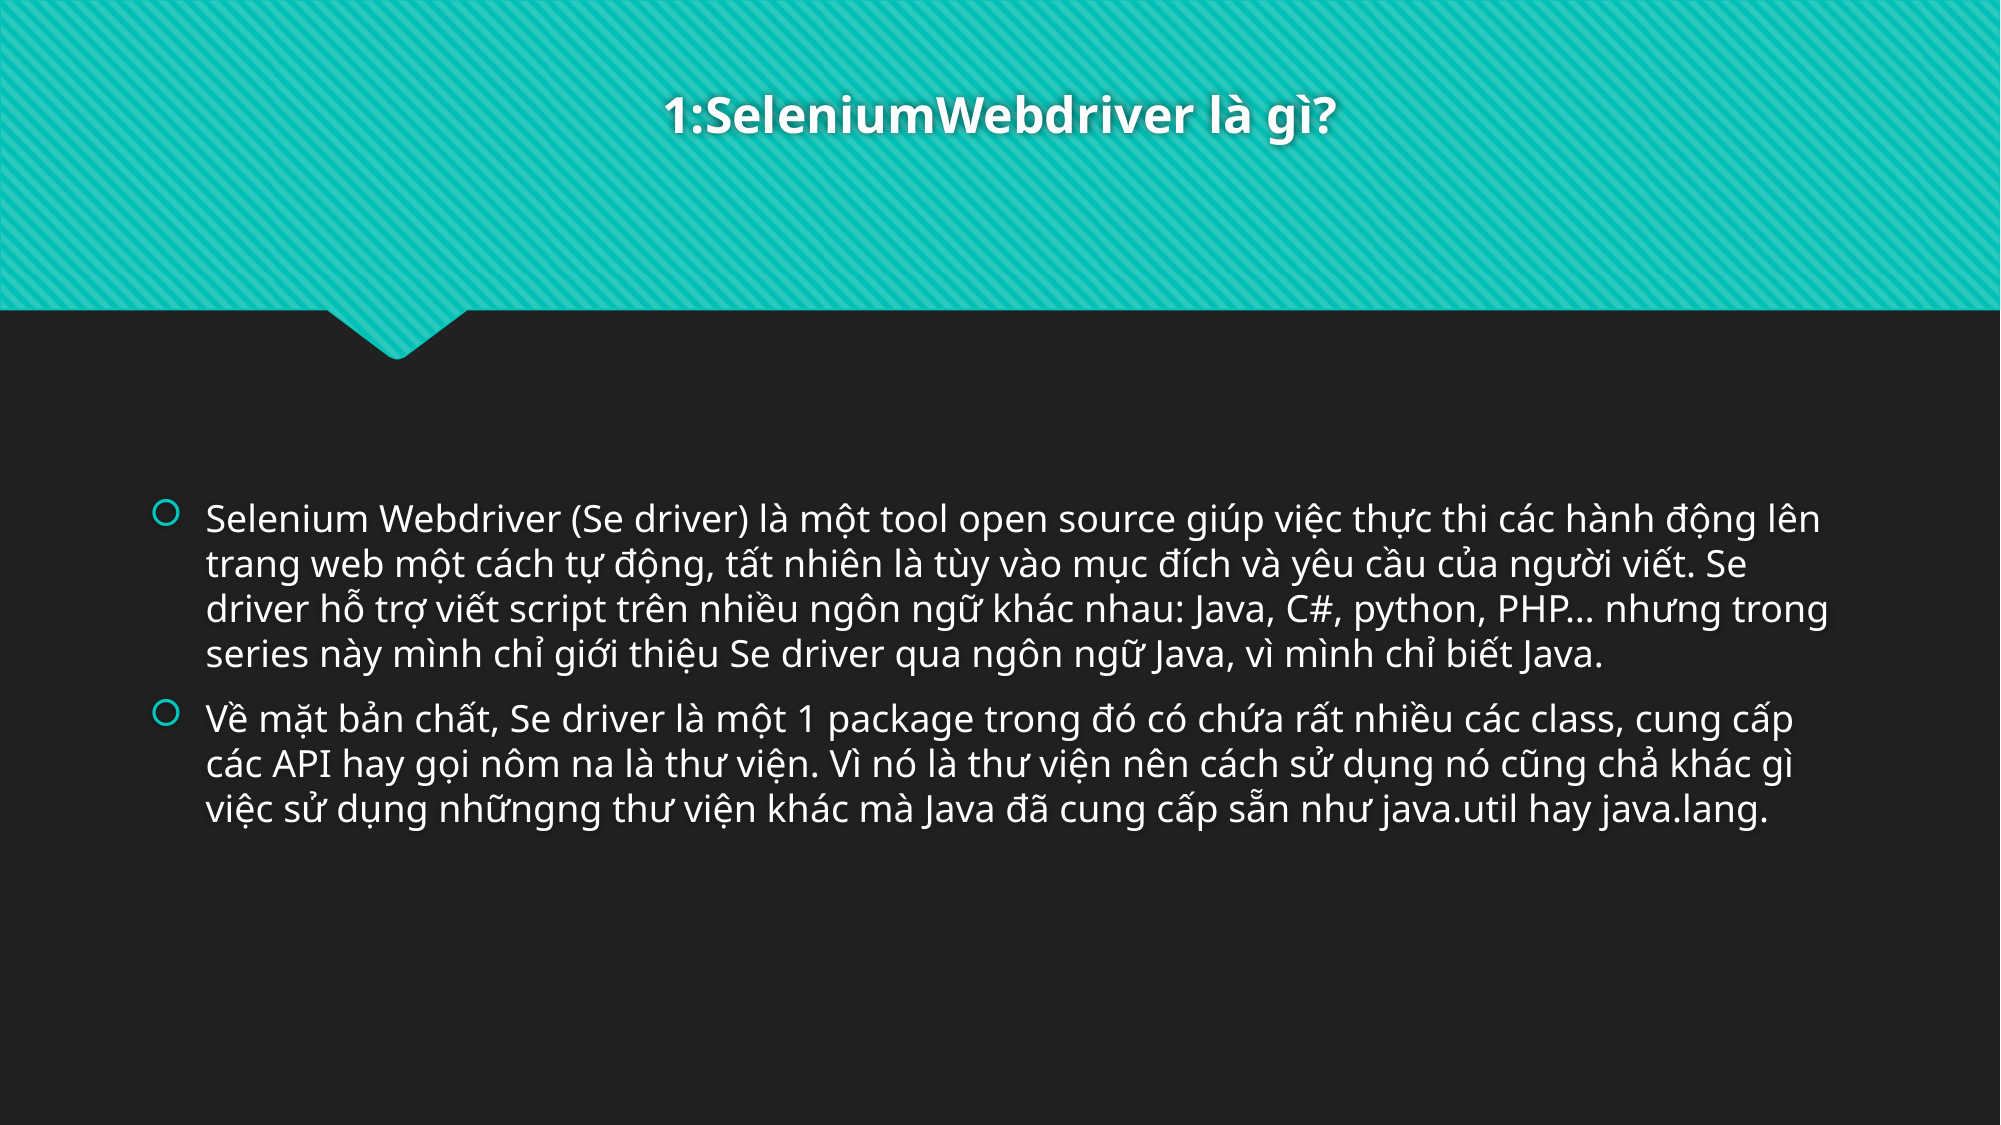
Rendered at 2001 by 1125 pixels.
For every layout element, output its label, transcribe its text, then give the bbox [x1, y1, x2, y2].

title 1:SeleniumWebdriver là gì? [132, 73, 1868, 252]
list Selenium Webdriver (Se driver) là một tool open source giúp việc thực thi các hành động lên trang web một cách tự động, tất nhiên là tùy vào mục đích và yêu cầu của người viết. Se driver hỗ trợ viết script trên nhiều ngôn ngữ khác nhau: Java, C#, python, PHP… nhưng trong series này mình chỉ giới thiệu Se driver qua ngôn ngữ Java, vì mình chỉ biết Java. Về mặt bản chất, Se driver là một 1 package trong đó có chứa rất nhiều các class, cung cấp các API hay gọi nôm na là thư viện. Vì nó là thư viện nên cách sử dụng nó cũng chả khác gì việc sử dụng nhữngng thư viện khác mà Java đã cung cấp sẵn như java.util hay java.lang. [134, 364, 1866, 962]
